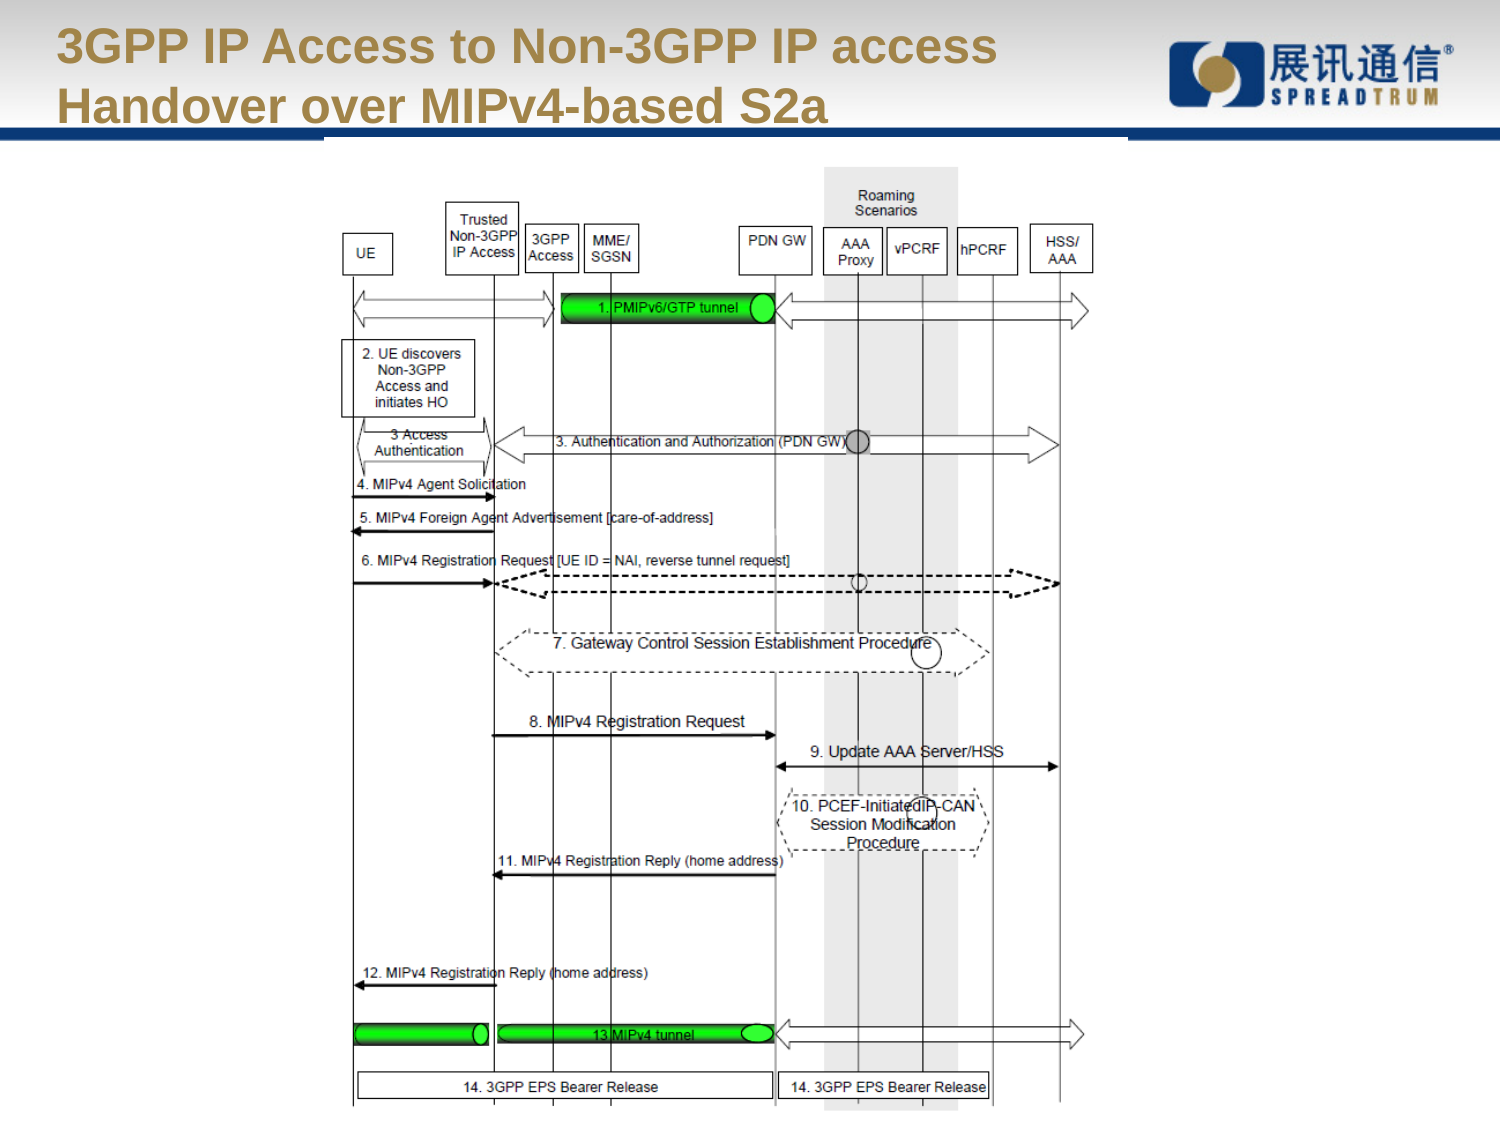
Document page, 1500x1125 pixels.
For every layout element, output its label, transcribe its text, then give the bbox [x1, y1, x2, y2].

title 3GPP IP Access to Non-3GPP IP access Handover over MIPv4-based S2a [40, 18, 1040, 130]
picture [0, 0, 1500, 1125]
